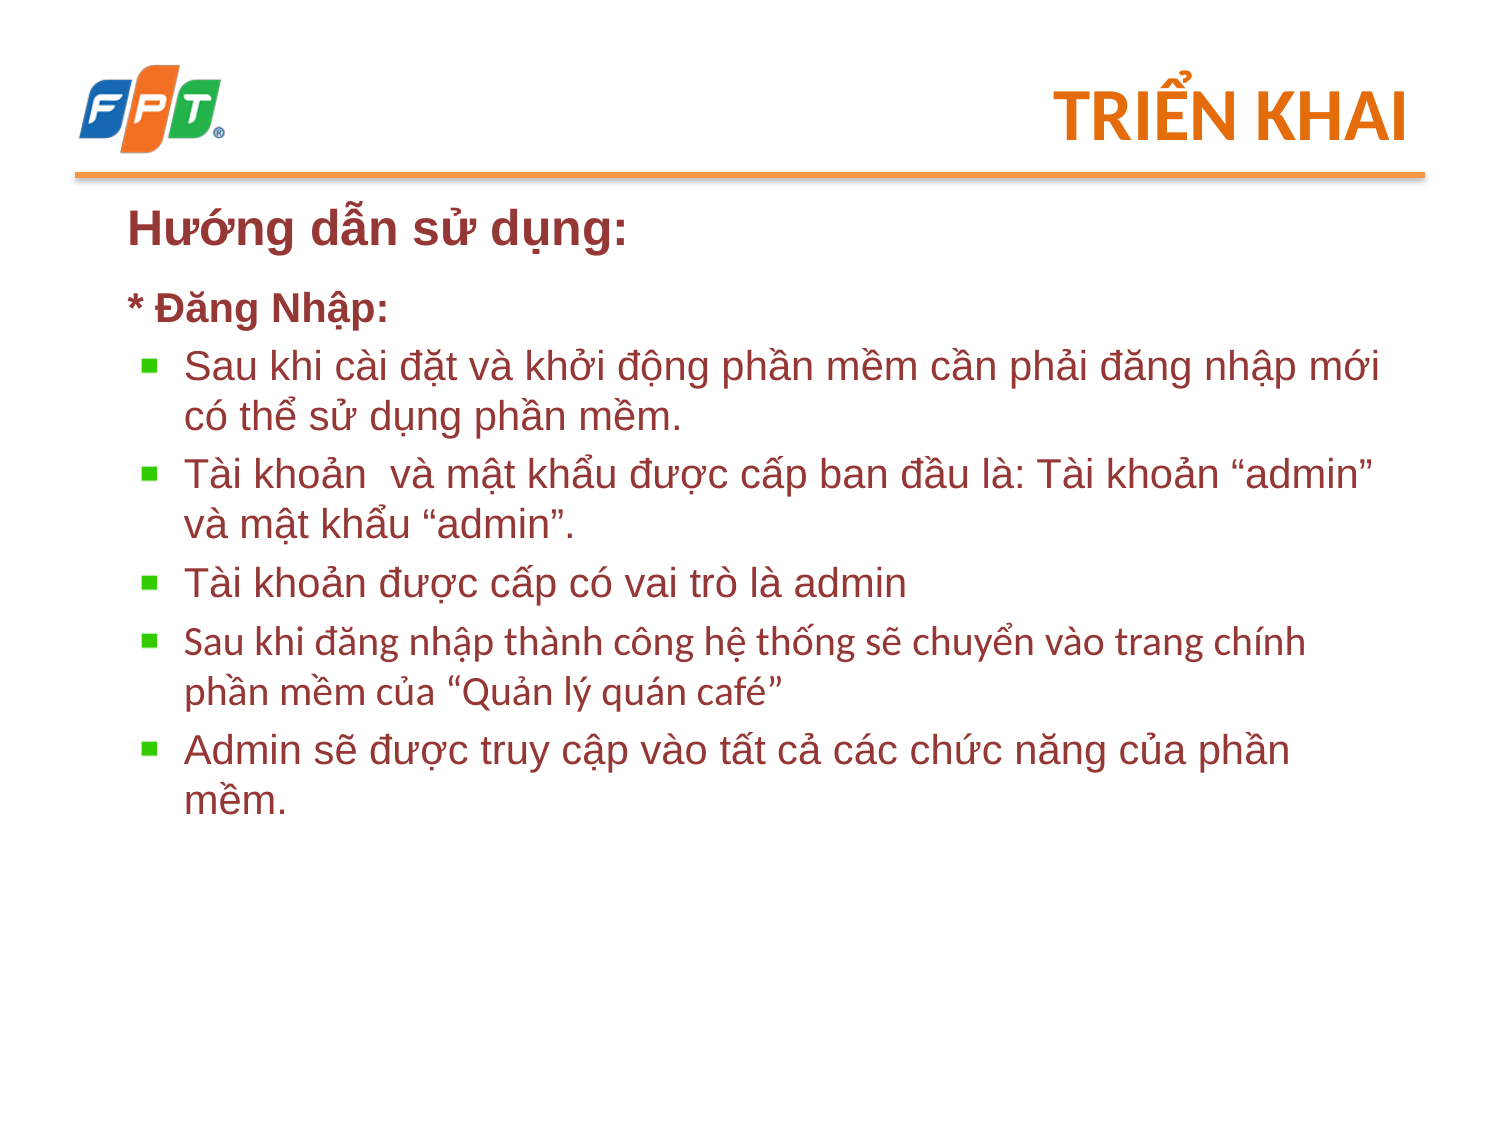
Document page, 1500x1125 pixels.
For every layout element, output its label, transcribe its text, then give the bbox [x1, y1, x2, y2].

picture [127, 624, 157, 654]
text_box * Đăng Nhập: Sau khi cài đặt và khởi động phần mềm cần phải đăng nhập mới có thể sử dụng phần mềm. Tài khoản và mật khẩu được cấp ban đầu là: Tài khoản “admin” và mật khẩu “admin”. Tài khoản được cấp có vai trò là admin Sau khi đăng nhập thành công hệ thống sẽ chuyển vào trang chính phần mềm của “Quản lý quán café” Admin sẽ được truy cập vào tất cả các chức năng của phần mềm. [112, 273, 1399, 913]
picture [50, 62, 250, 157]
list Hướng dẫn sử dụng: [112, 187, 1013, 273]
picture [127, 457, 157, 487]
picture [127, 732, 157, 762]
picture [127, 566, 157, 596]
title Triển khai [262, 24, 1426, 163]
picture [127, 349, 157, 379]
